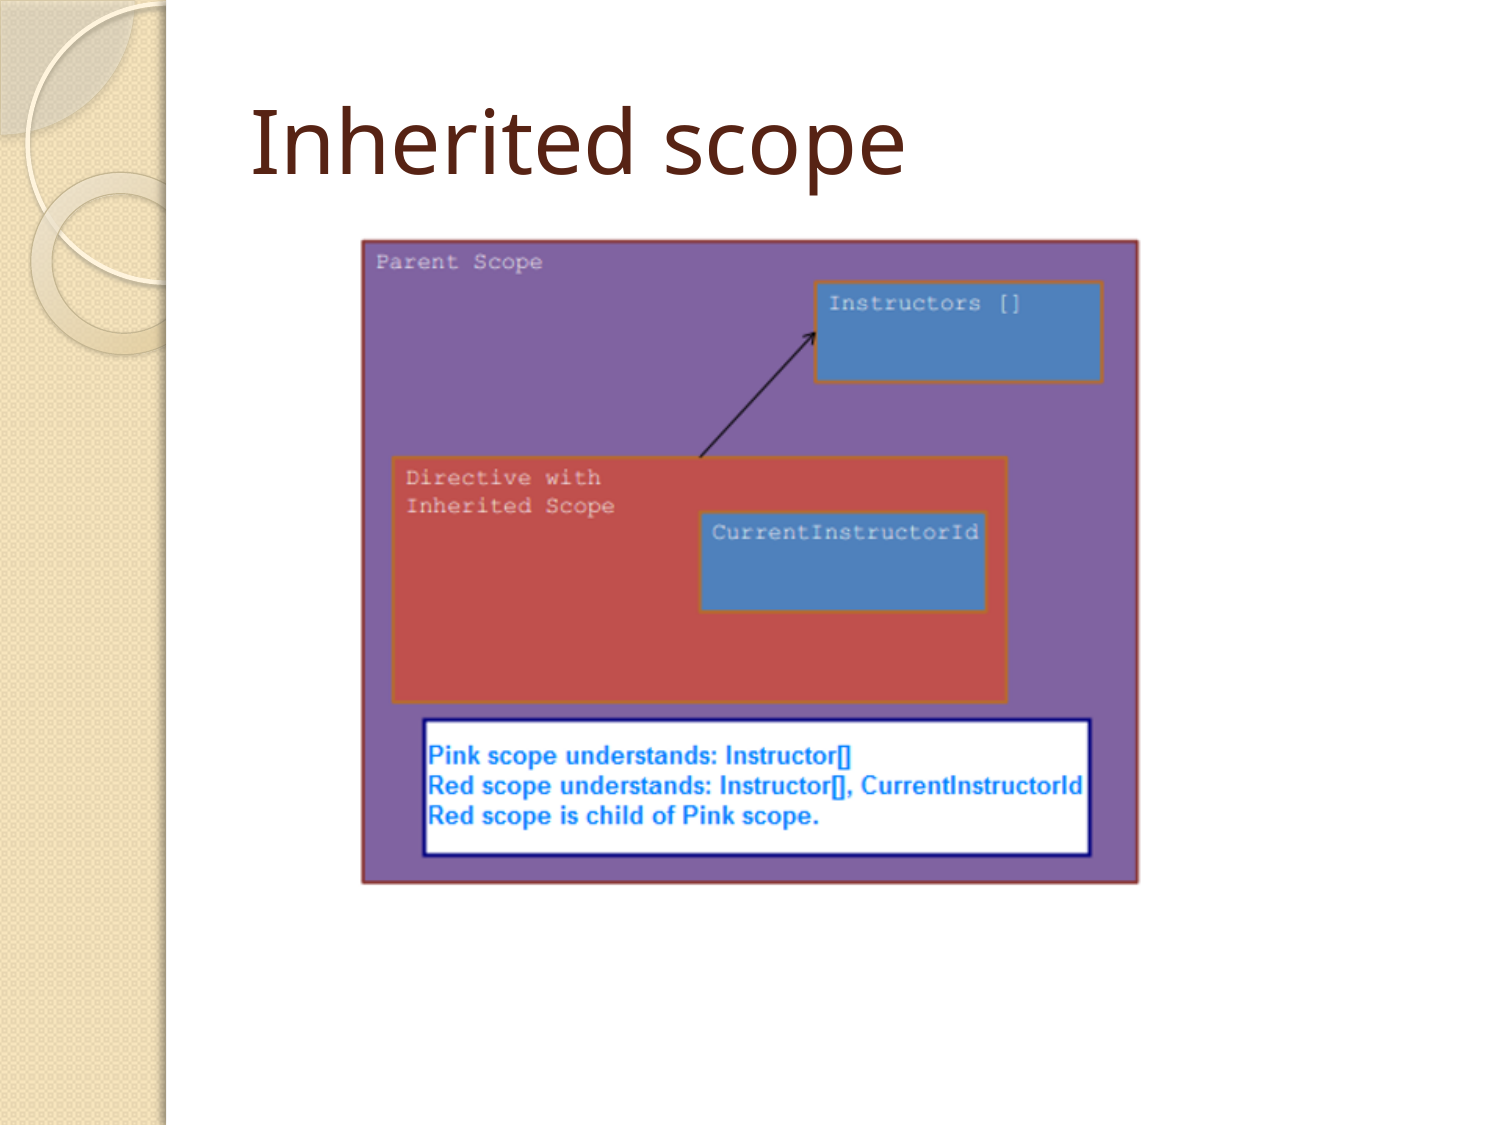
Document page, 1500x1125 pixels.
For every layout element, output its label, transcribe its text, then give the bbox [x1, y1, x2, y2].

title Inherited scope [235, 45, 1466, 233]
picture [353, 231, 1147, 894]
